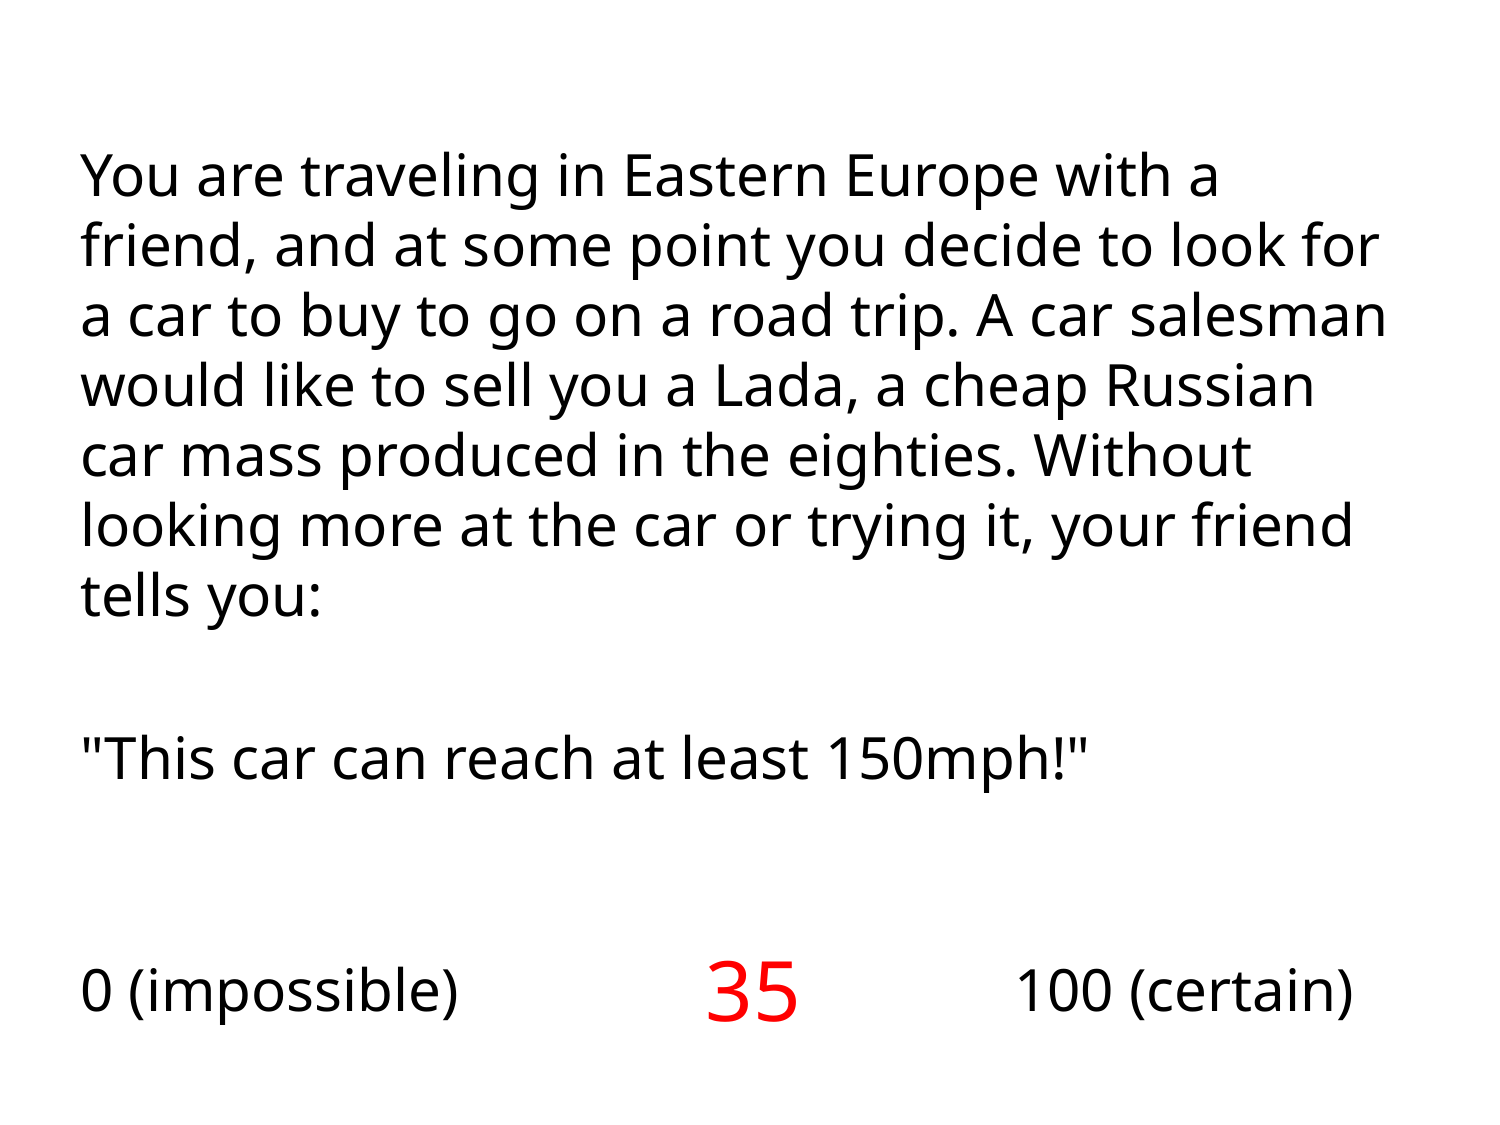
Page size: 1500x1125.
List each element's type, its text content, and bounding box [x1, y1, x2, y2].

text_box 0 (impossible) 100 (certain) [821, 916, 1440, 1059]
text_box 35 [690, 916, 821, 1059]
text_box 0 (impossible) 100 (certain) [64, 916, 690, 1059]
list You are traveling in Eastern Europe with a friend, and at some point you decide to look for a car to buy to go on a road trip. A car salesman would like to sell you a Lada, a cheap Russian car mass produced in the eighties. Without looking more at the car or trying it, your friend tells you: "This car can reach at least 150mph!" [64, 0, 1424, 916]
